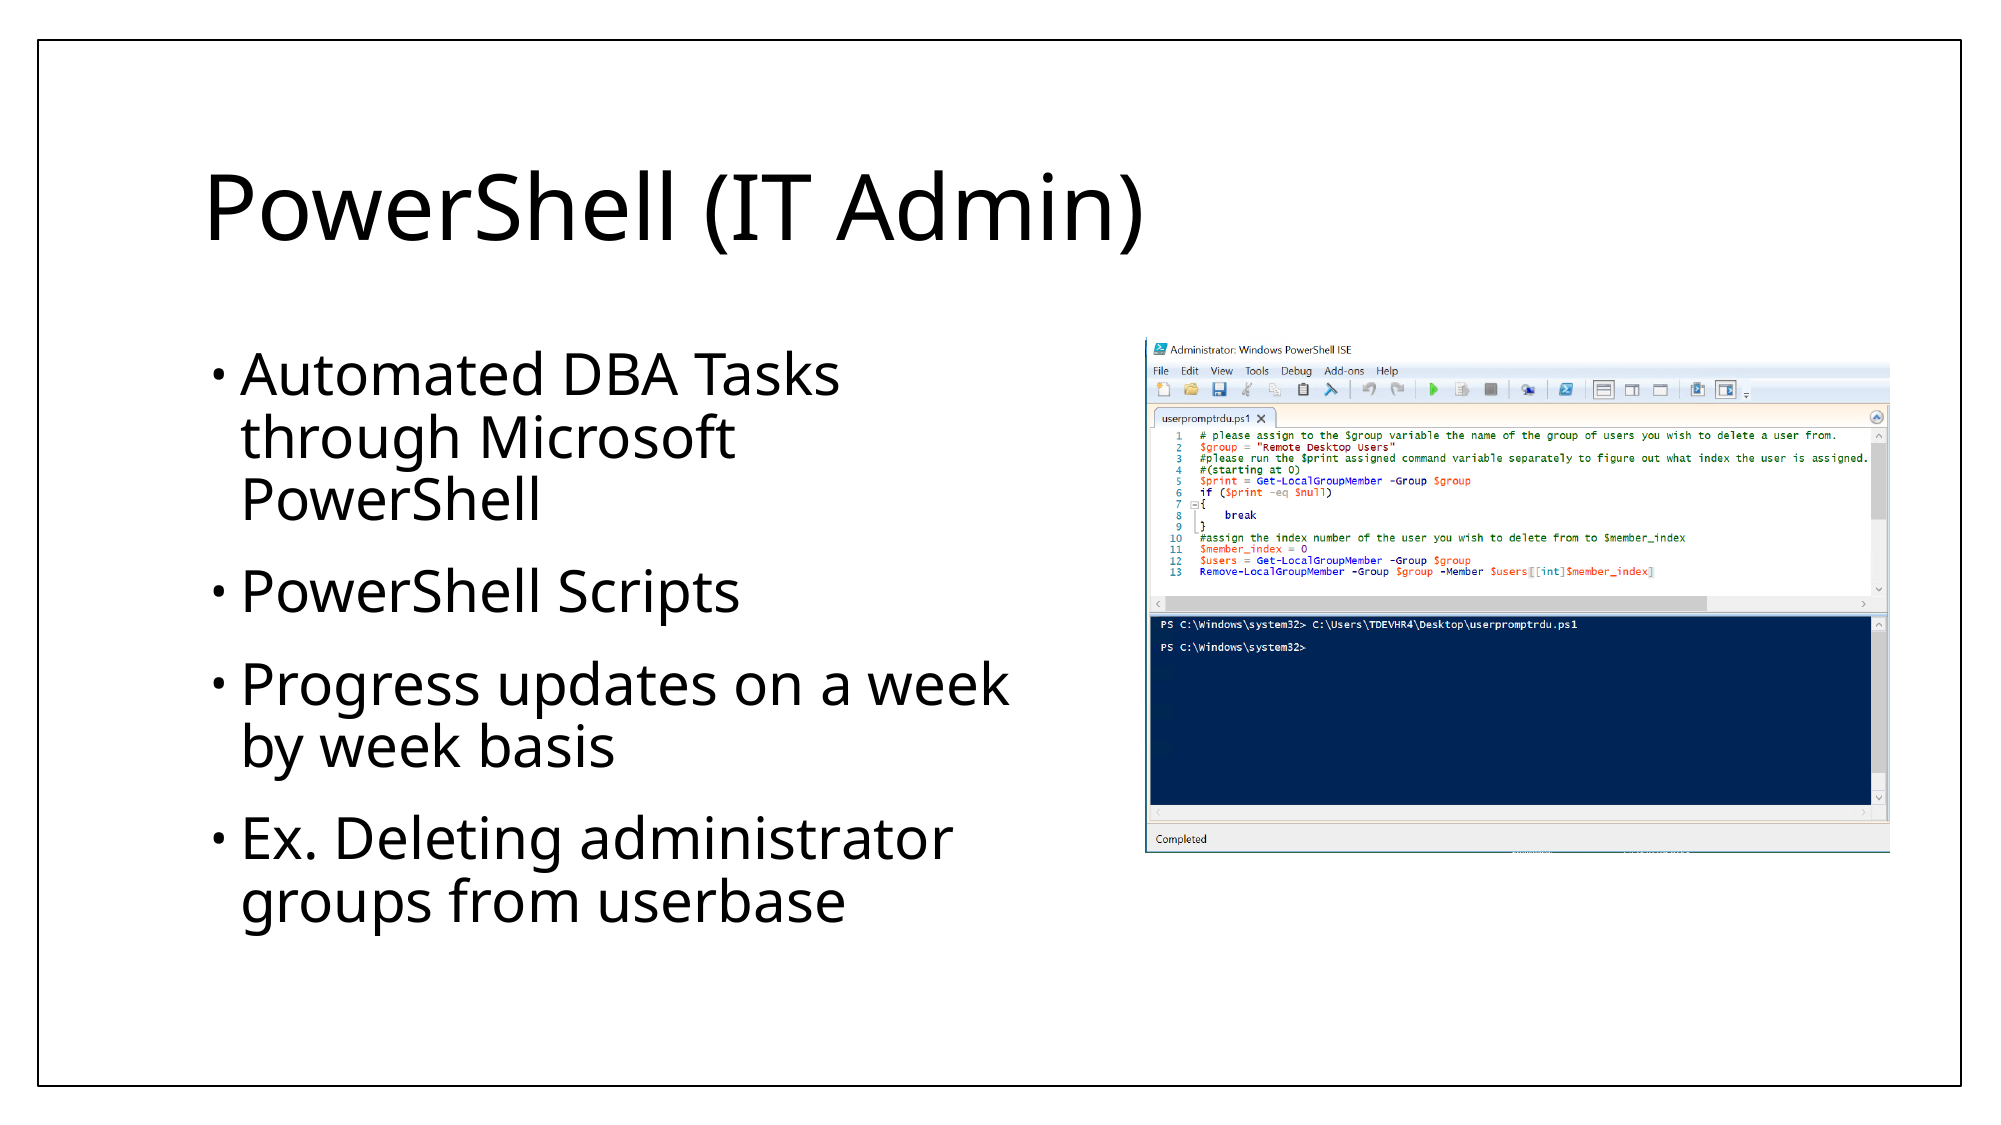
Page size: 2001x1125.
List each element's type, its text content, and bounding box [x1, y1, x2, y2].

picture [1145, 337, 1890, 853]
list Automated DBA Tasks through Microsoft PowerShell PowerShell Scripts Progress updates on a week by week basis Ex. Deleting administrator groups from userbase [187, 337, 1070, 1000]
title PowerShell (IT Admin) [187, 99, 1808, 323]
